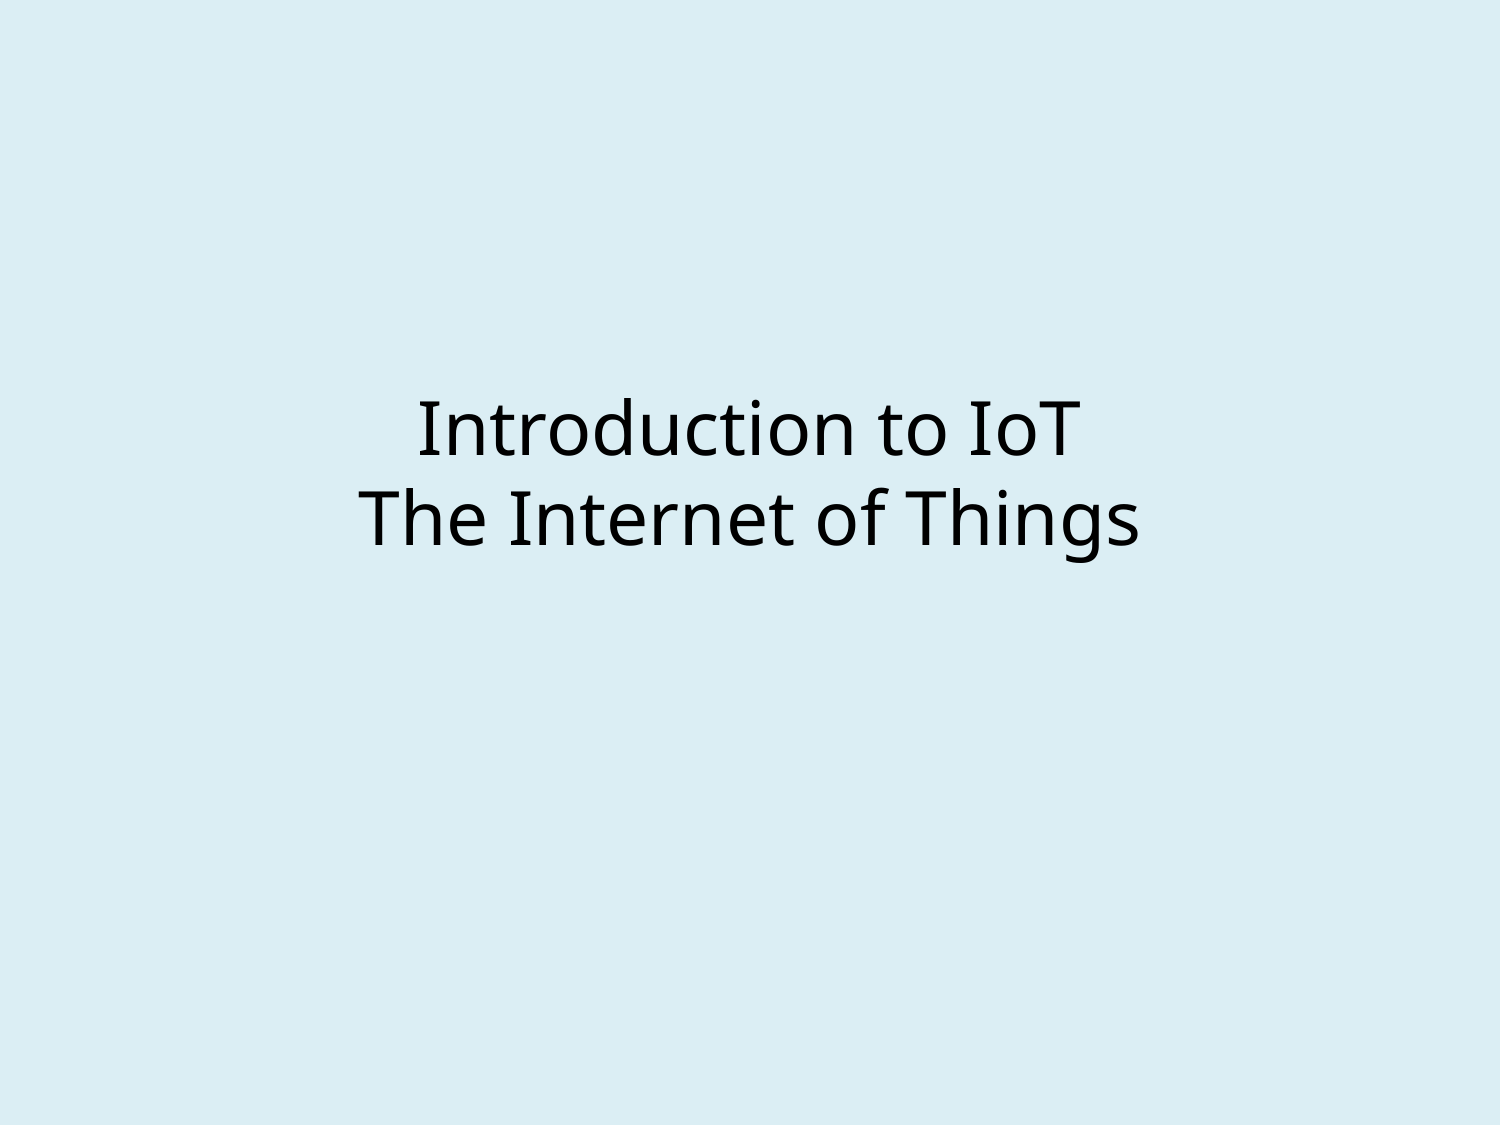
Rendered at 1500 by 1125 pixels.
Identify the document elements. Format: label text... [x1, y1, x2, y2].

title Introduction to IoT The Internet of Things [112, 349, 1388, 591]
